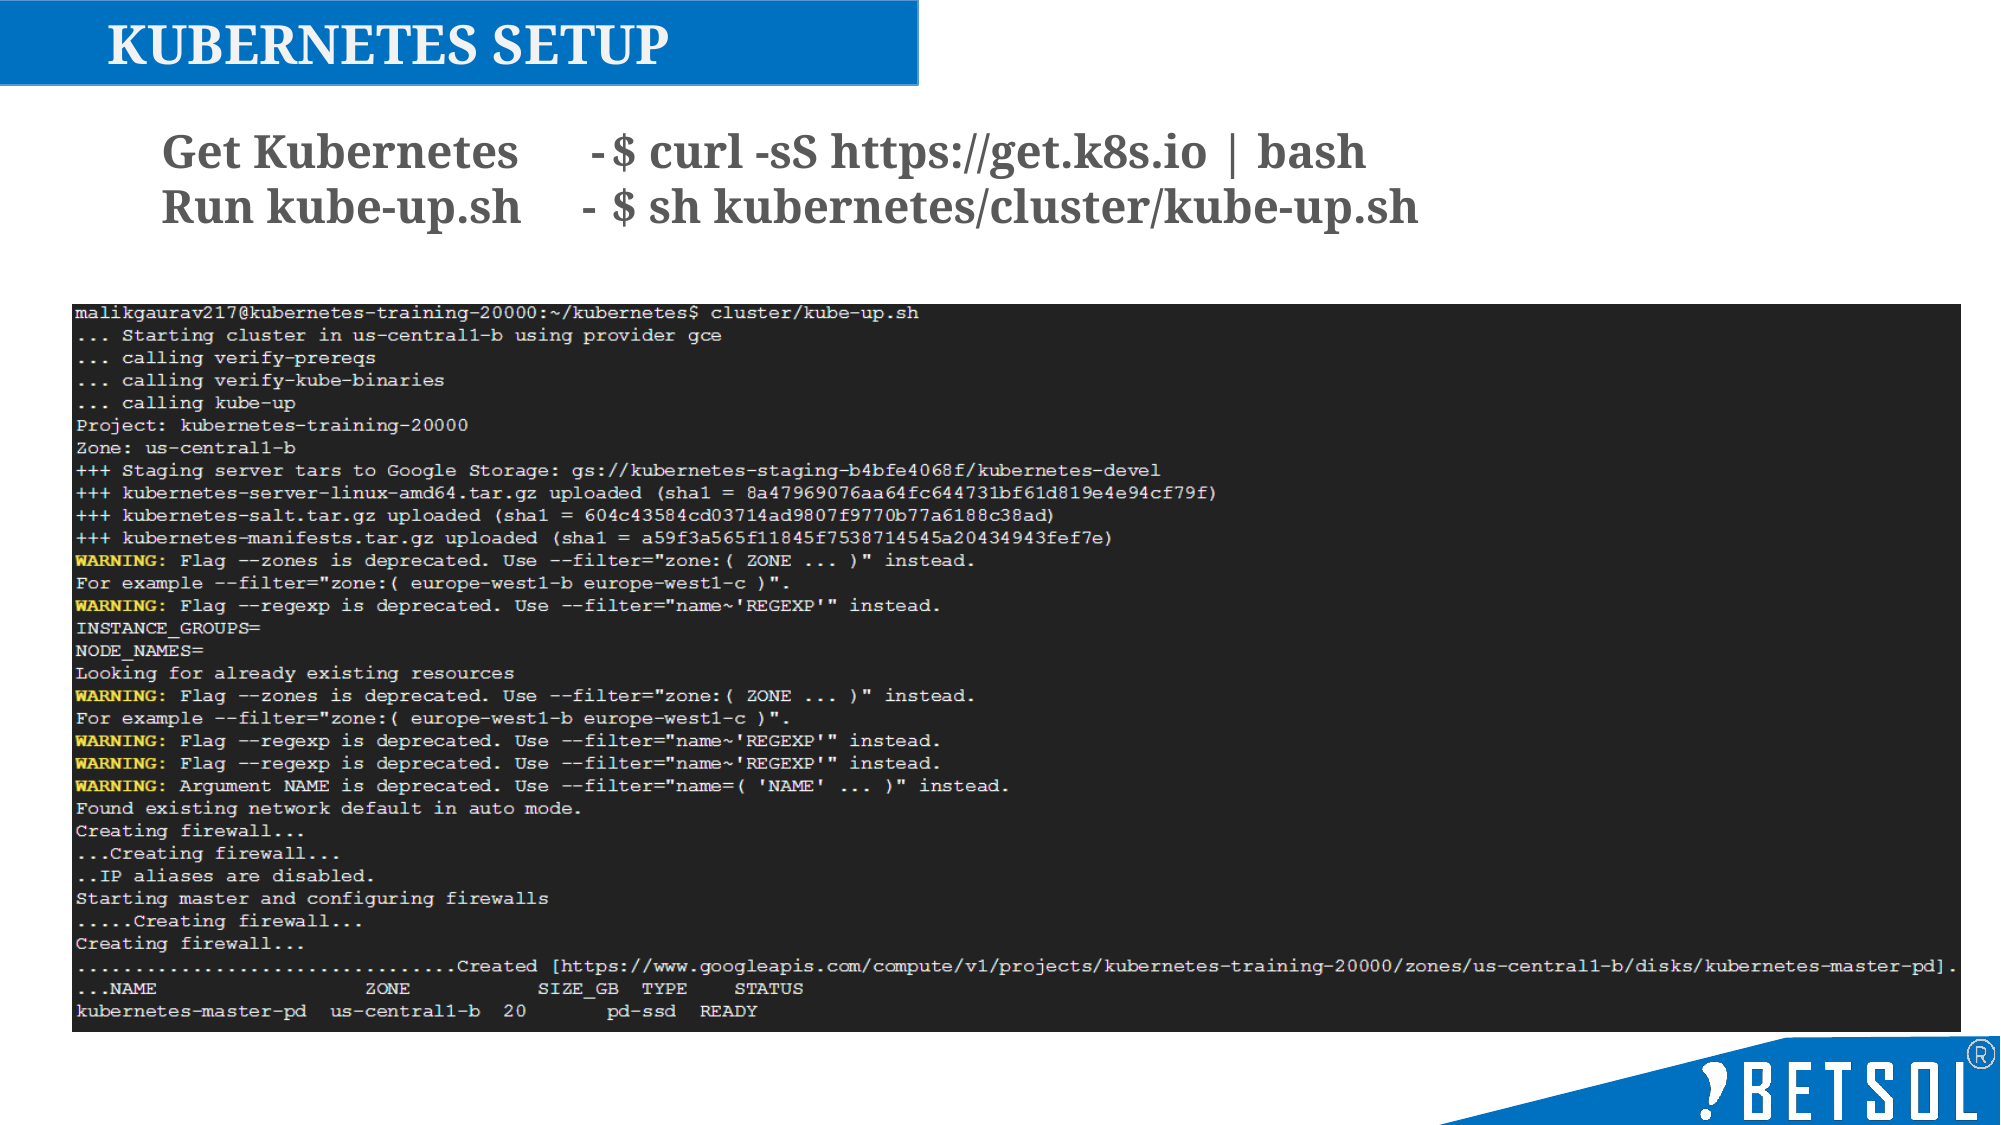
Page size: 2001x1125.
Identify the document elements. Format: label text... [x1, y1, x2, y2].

text_box [1439, 1060, 1694, 1125]
text_box Kubernetes Setup [0, 0, 919, 86]
text_box Get Kubernetes - $ curl -sS https://get.k8s.io | bash Run kube-up.sh - $ sh kubernetes/cluster/kube-up.sh [146, 115, 1753, 240]
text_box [1694, 1035, 2000, 1125]
picture [71, 304, 1961, 1032]
